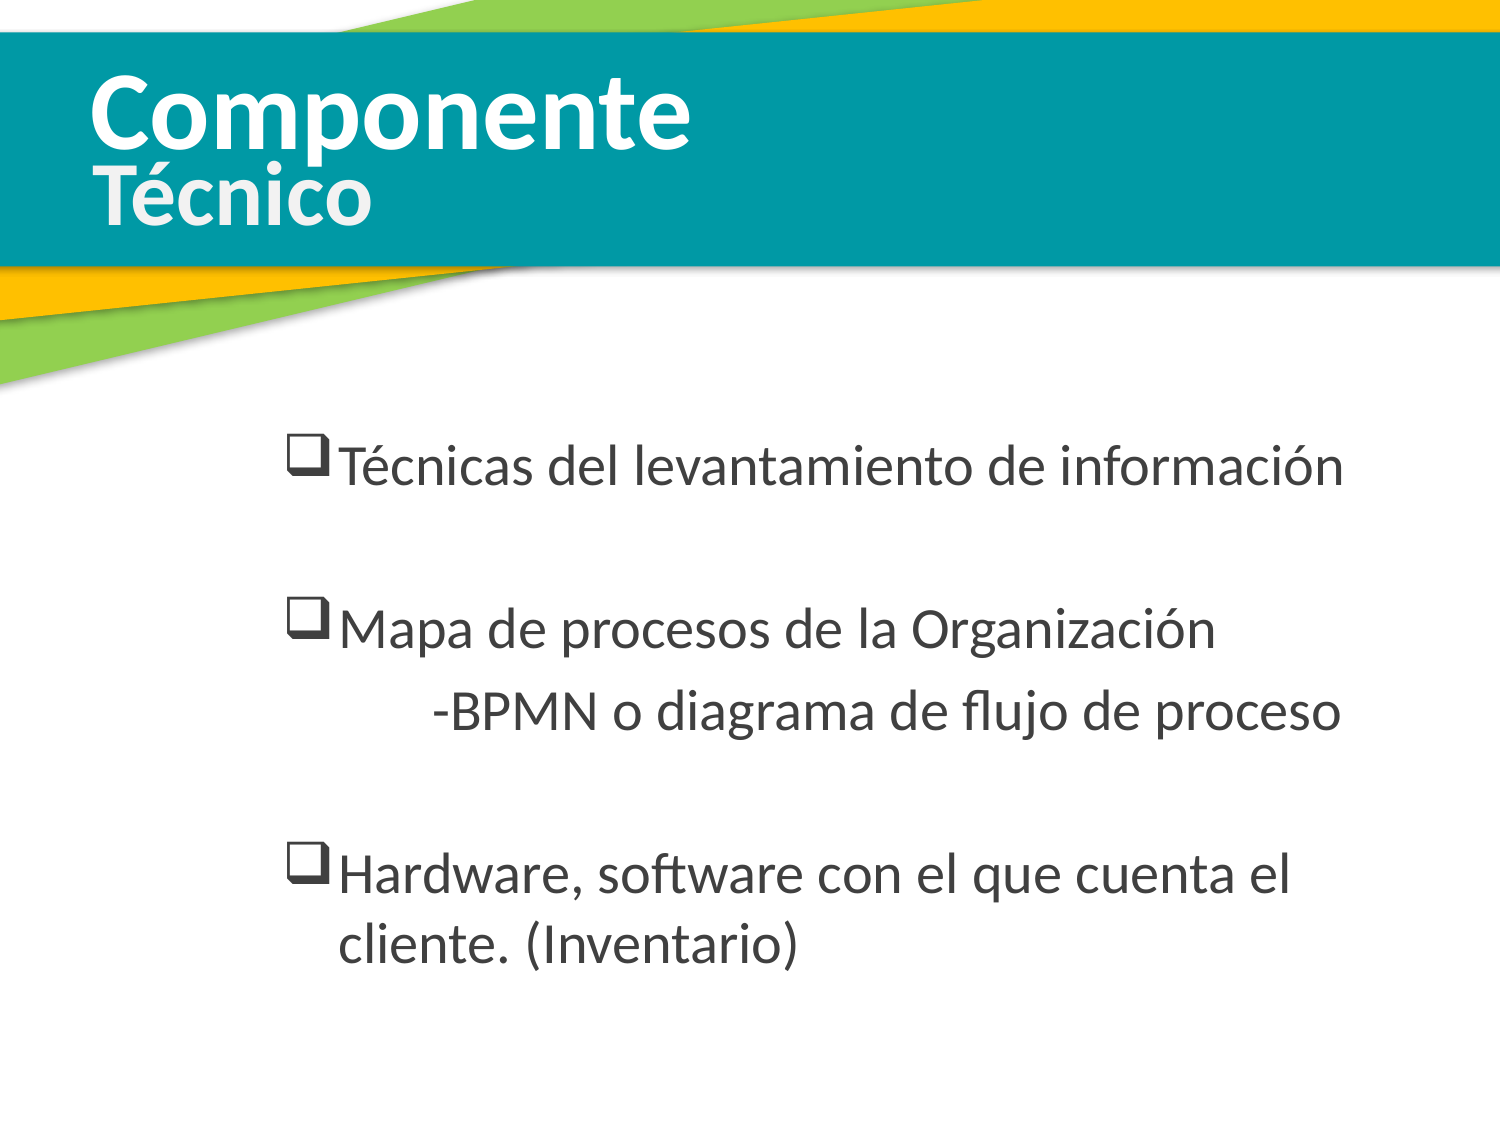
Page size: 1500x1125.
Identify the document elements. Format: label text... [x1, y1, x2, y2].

text_box Componente [75, 27, 1005, 181]
text_box Técnico [77, 92, 1291, 286]
text_box Técnicas del levantamiento de información Mapa de procesos de la Organización -BPMN o diagrama de flujo de proceso Hardware, software con el que cuenta el cliente. (Inventario) [267, 419, 1472, 1066]
